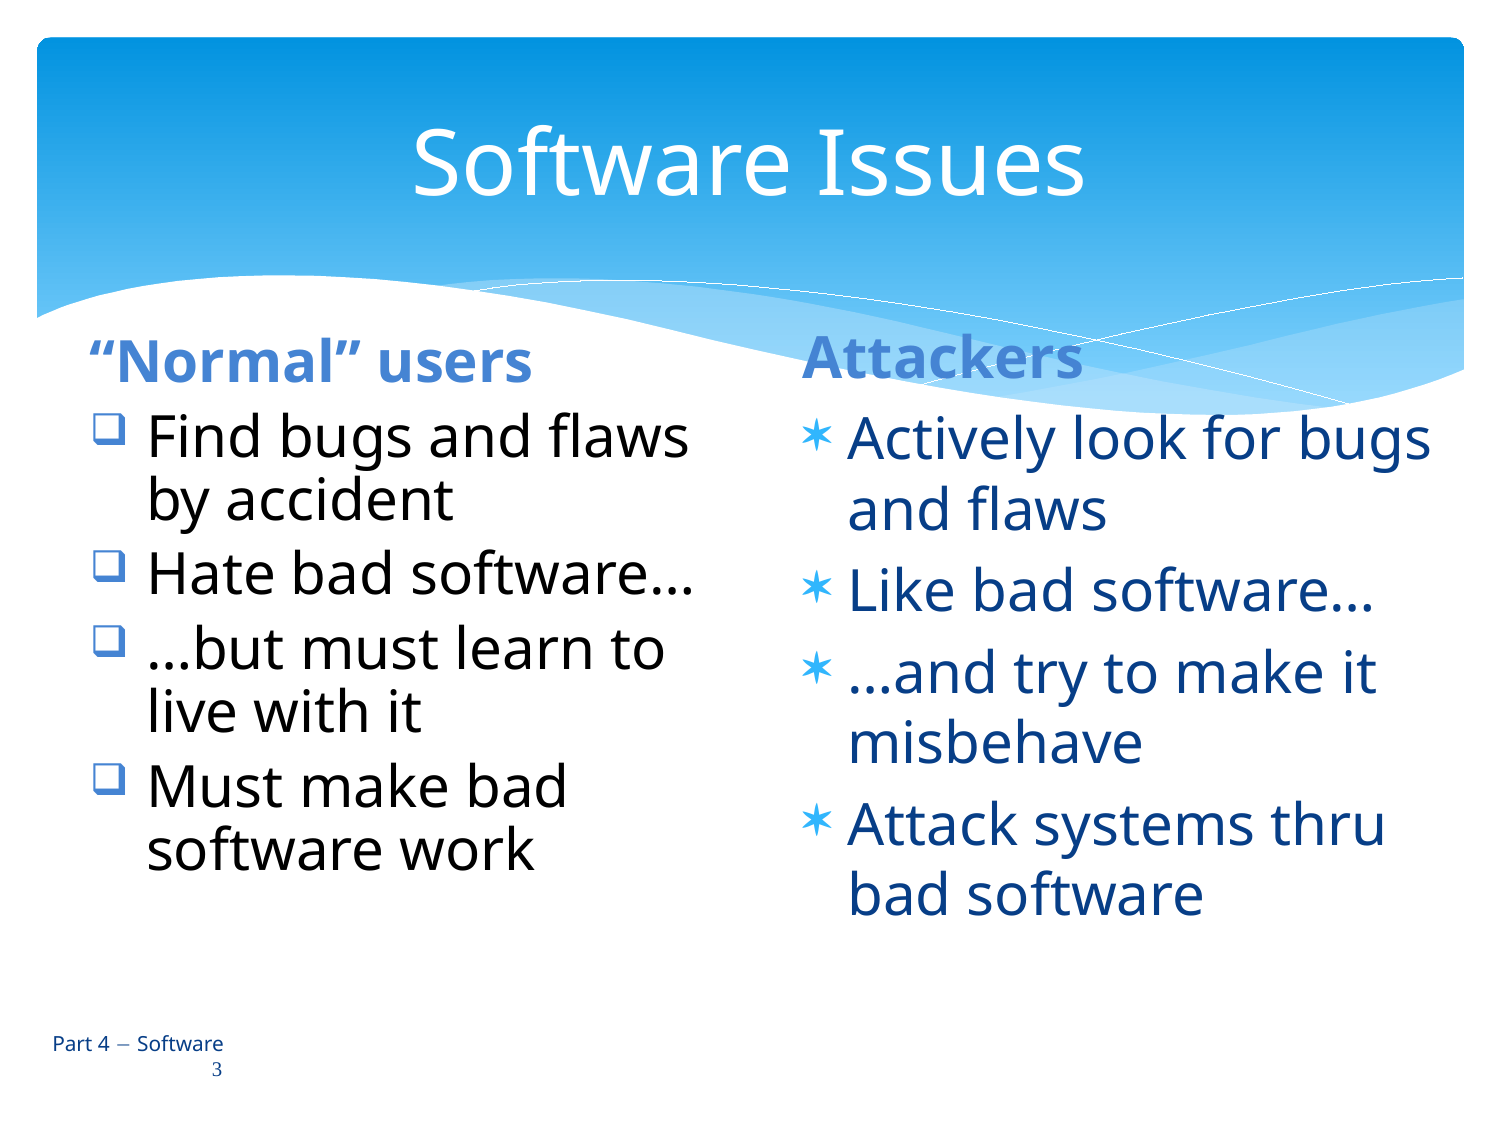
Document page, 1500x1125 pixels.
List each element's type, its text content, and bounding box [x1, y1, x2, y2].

footer Part 4  Software 3 [31, 1025, 653, 1086]
list Attackers Actively look for bugs and flaws Like bad software… …and try to make it misbehave Attack systems thru bad software [787, 312, 1450, 975]
text_box “Normal” users Find bugs and flaws by accident Hate bad software… …but must learn to live with it Must make bad software work [74, 324, 738, 988]
title Software Issues [75, 55, 1425, 261]
